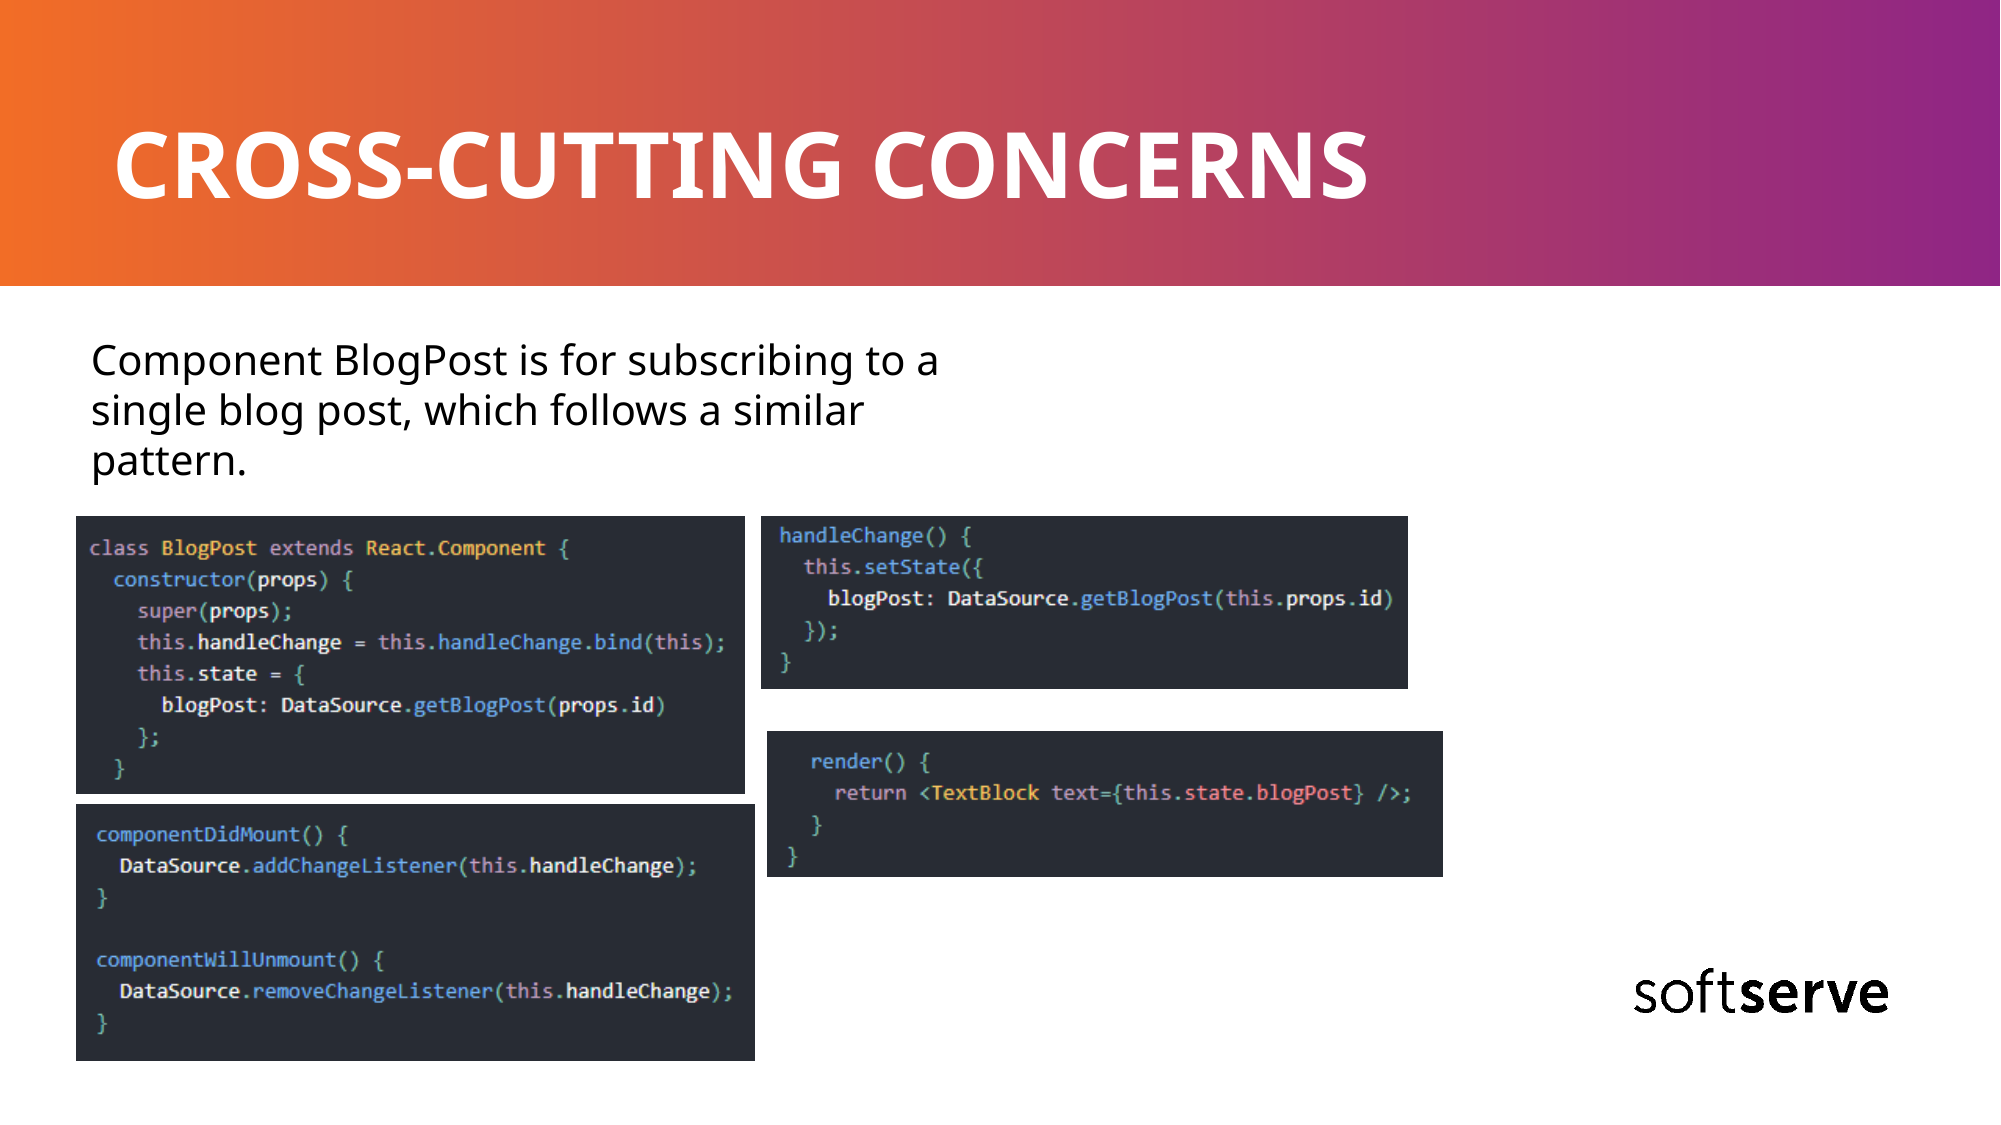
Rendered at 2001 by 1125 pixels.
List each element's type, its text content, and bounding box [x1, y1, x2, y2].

picture [76, 516, 745, 794]
picture [76, 804, 755, 1061]
text_box [76, 632, 1064, 905]
picture [1634, 968, 1888, 1013]
picture [761, 516, 1408, 689]
title CROSS-CUTTING CONCERNS [112, 112, 1888, 225]
text_box Component BlogPost is for subscribing to a single blog post, which follows a similar pattern. [76, 326, 961, 491]
picture [767, 731, 1443, 877]
